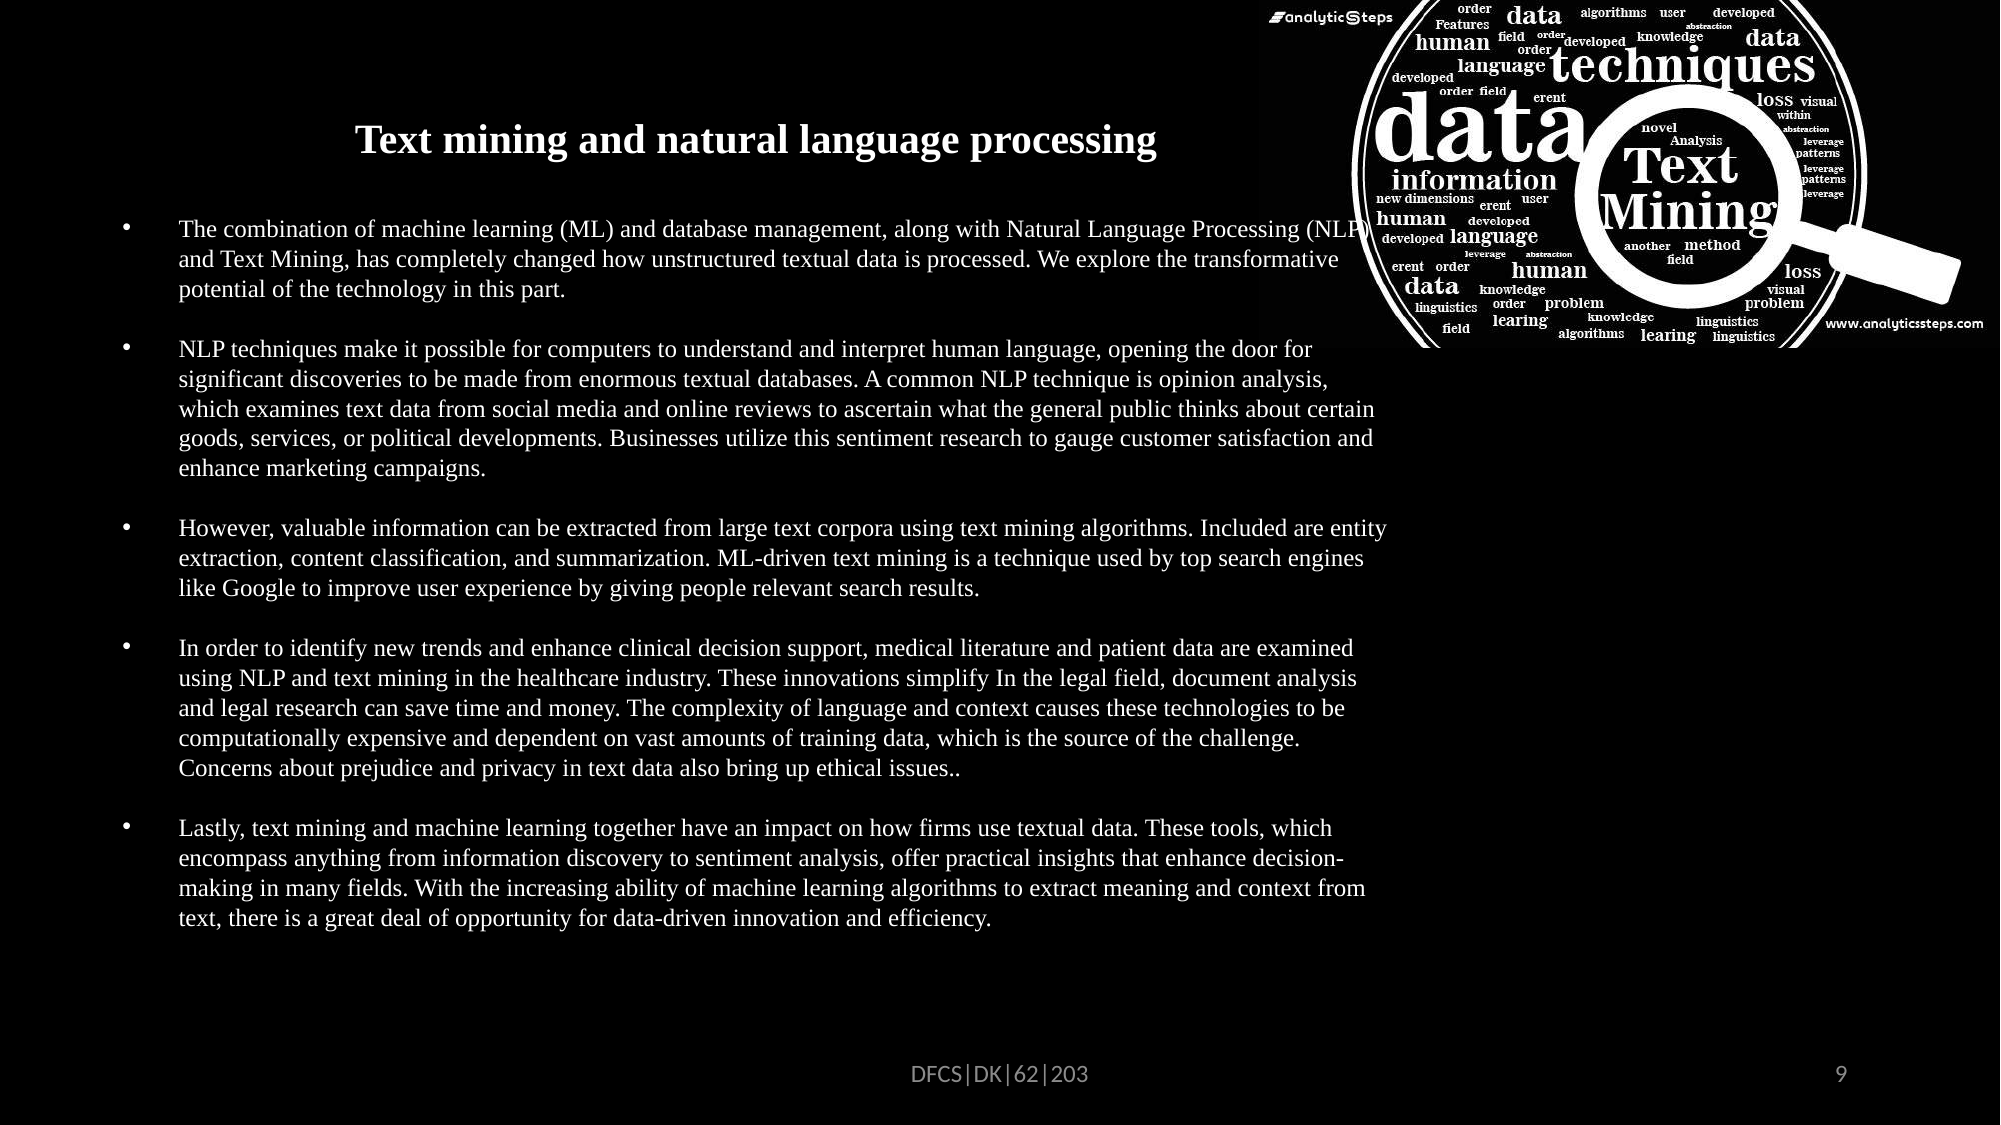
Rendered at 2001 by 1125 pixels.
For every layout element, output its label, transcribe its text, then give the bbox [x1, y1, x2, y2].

footer DFCS|DK|62|203 [662, 1042, 1338, 1103]
picture [1259, 0, 2000, 348]
slide_number 9 [1412, 1042, 1863, 1103]
text_box Text mining and natural language processing The combination of machine learning (ML) and database management, along with Natural Language Processing (NLP) and Text Mining, has completely changed how unstructured textual data is processed. We explore the transformative potential of the technology in this part. NLP techniques make it possible for computers to understand and interpret human language, opening the door for significant discoveries to be made from enormous textual databases. A common NLP technique is opinion analysis, which examines text data from social media and online reviews to ascertain what the general public thinks about certain goods, services, or political developments. Businesses utilize this sentiment research to gauge customer satisfaction and enhance marketing campaigns. However, valuable information can be extracted from large text corpora using text mining algorithms. Included are entity extraction, content classification, and summarization. ML-driven text mining is a technique used by top search engines like Google to improve user experience by giving people relevant search results. In order to identify new trends and enhance clinical decision support, medical literature and patient data are examined using NLP and text mining in the healthcare industry. These innovations simplify In the legal field, document analysis and legal research can save time and money. The complexity of language and context causes these technologies to be computationally expensive and dependent on vast amounts of training data, which is the source of the challenge. Concerns about prejudice and privacy in text data also bring up ethical issues.. Lastly, text mining and machine learning together have an impact on how firms use textual data. These tools, which encompass anything from information discovery to sentiment analysis, offer practical insights that enhance decision-making in many fields. With the increasing ability of machine learning algorithms to extract meaning and context from text, there is a great deal of opportunity for data-driven innovation and efficiency. [107, 104, 1405, 939]
